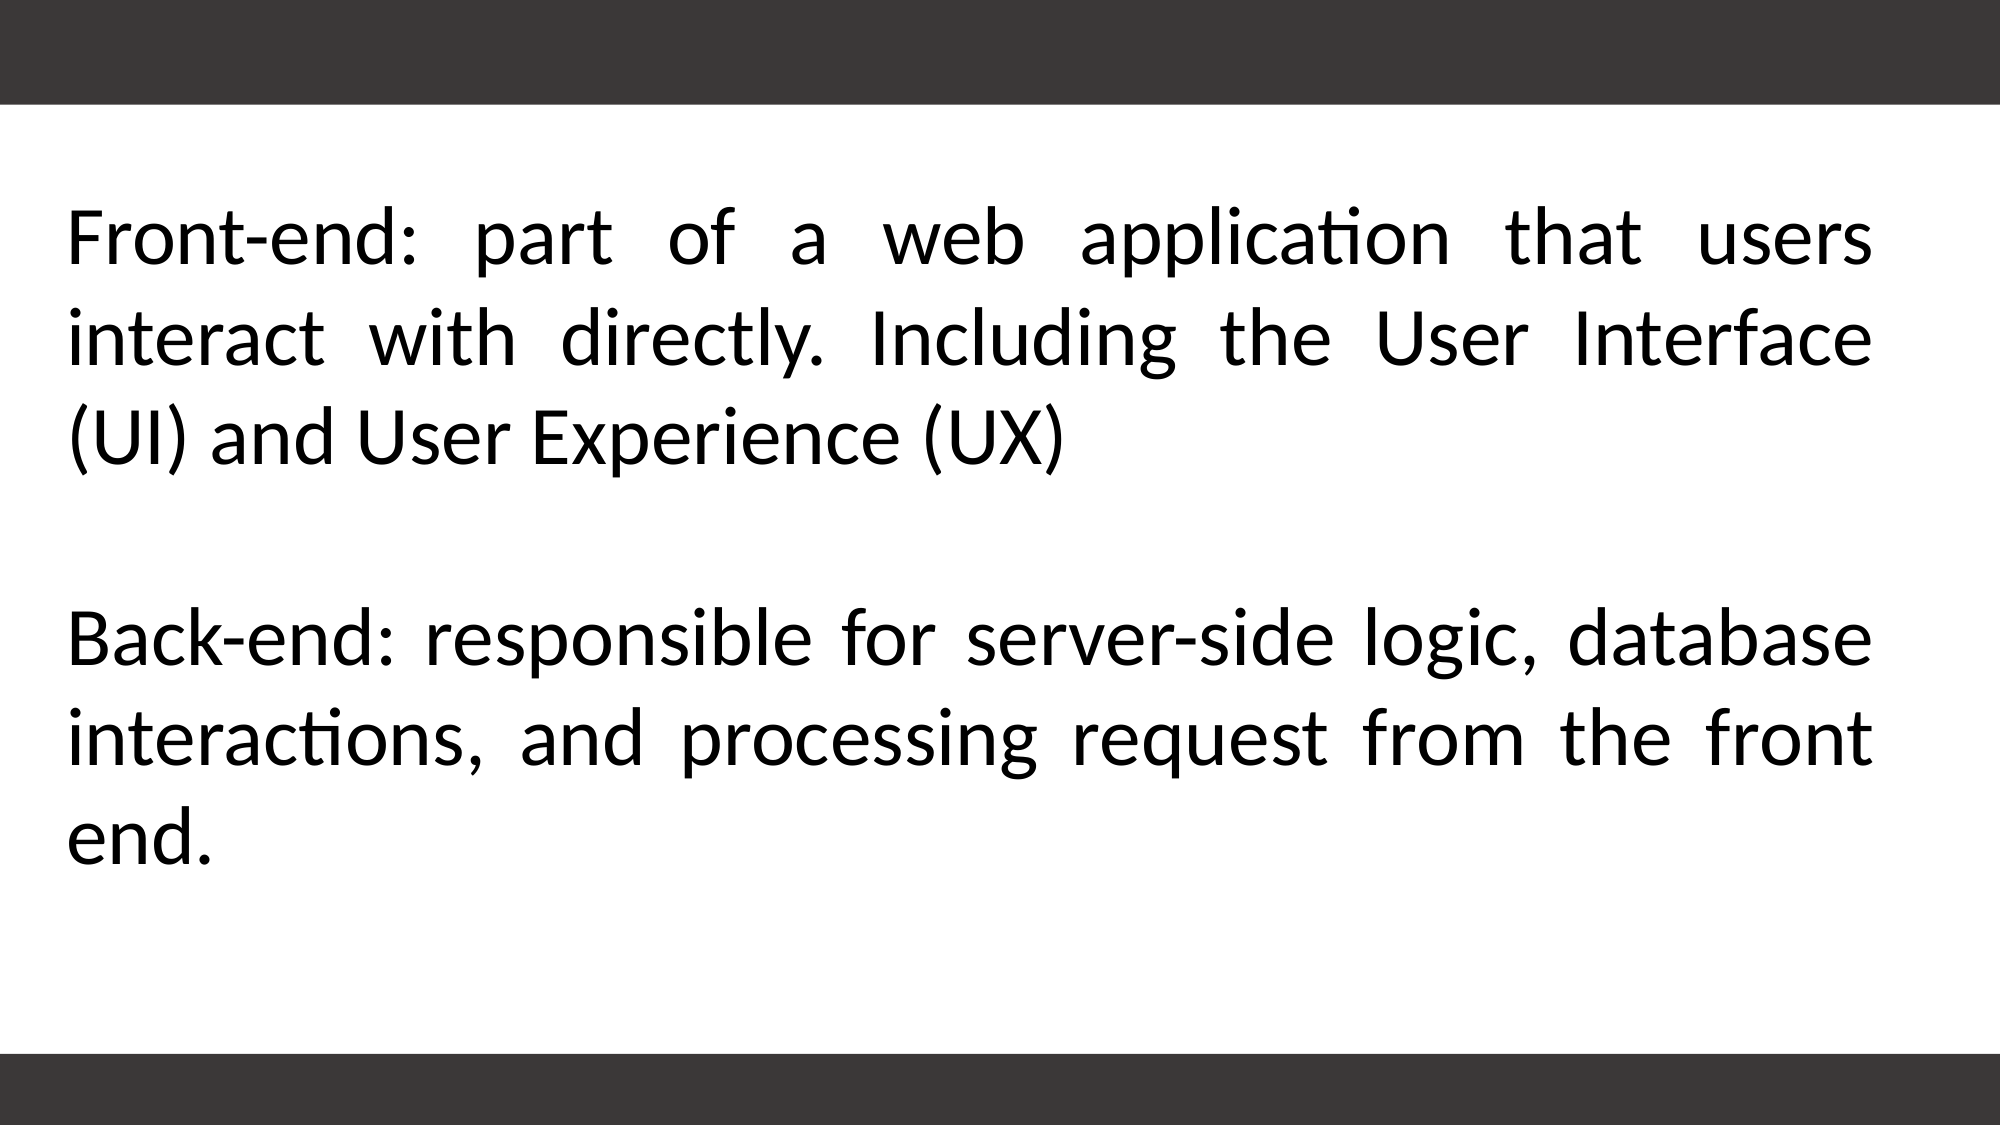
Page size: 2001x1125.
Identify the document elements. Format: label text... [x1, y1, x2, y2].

text_box [0, 1053, 2000, 1125]
text_box Front-end: part of a web application that users interact with directly. Including the User Interface (UI) and User Experience (UX) Back-end: responsible for server-side logic, database interactions, and processing request from the front end. [51, 174, 1891, 889]
text_box [0, 0, 2000, 106]
